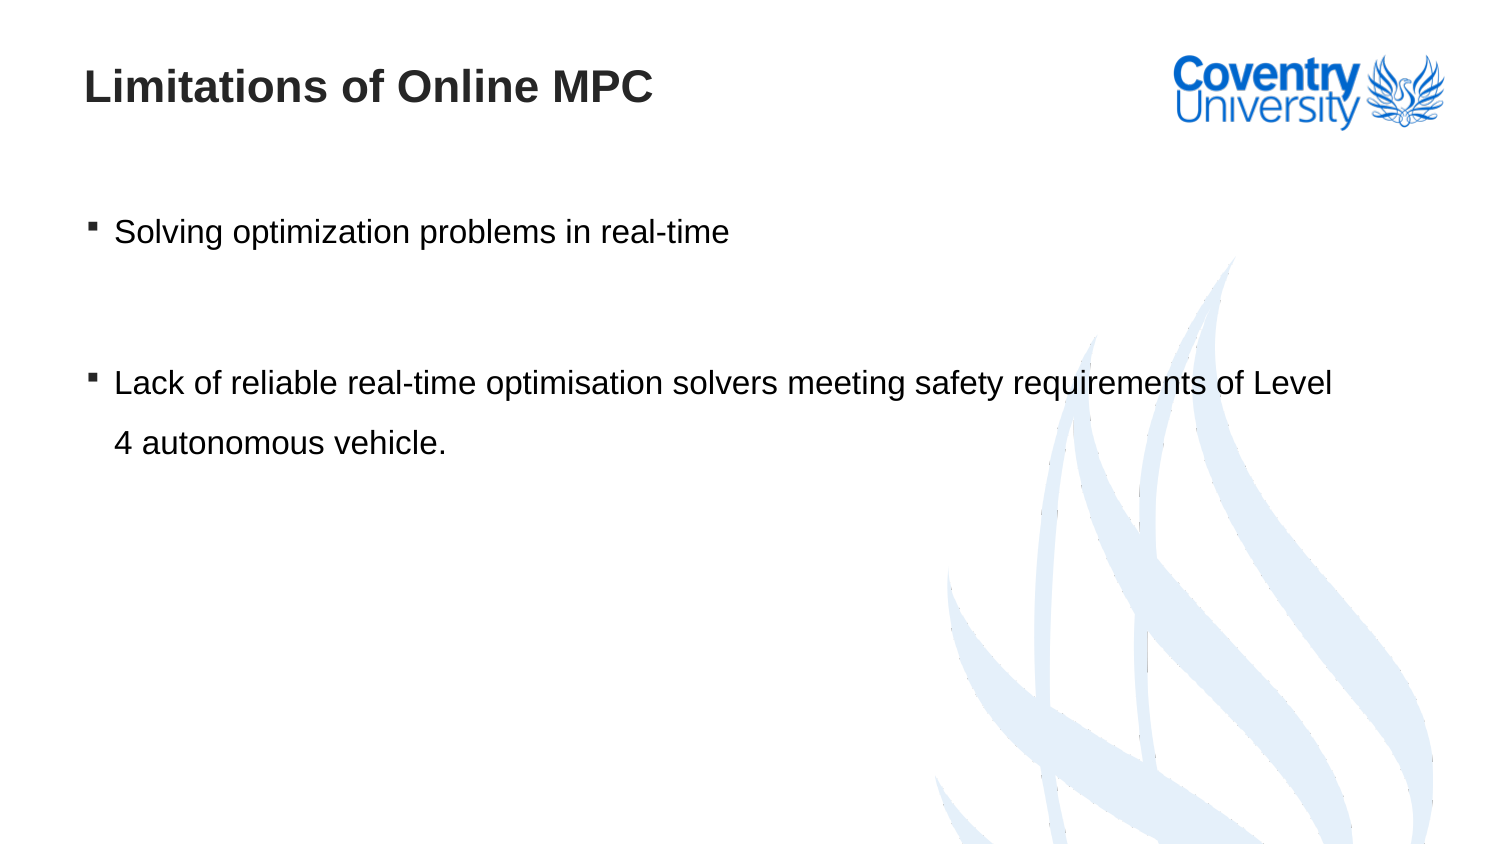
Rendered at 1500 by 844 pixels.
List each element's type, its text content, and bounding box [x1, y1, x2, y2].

picture [1169, 52, 1450, 132]
picture [935, 256, 1433, 844]
list Solving optimization problems in real-time Lack of reliable real-time optimisation solvers meeting safety requirements of Level 4 autonomous vehicle. [70, 182, 1365, 719]
title Limitations of Online MPC [68, 55, 1363, 174]
